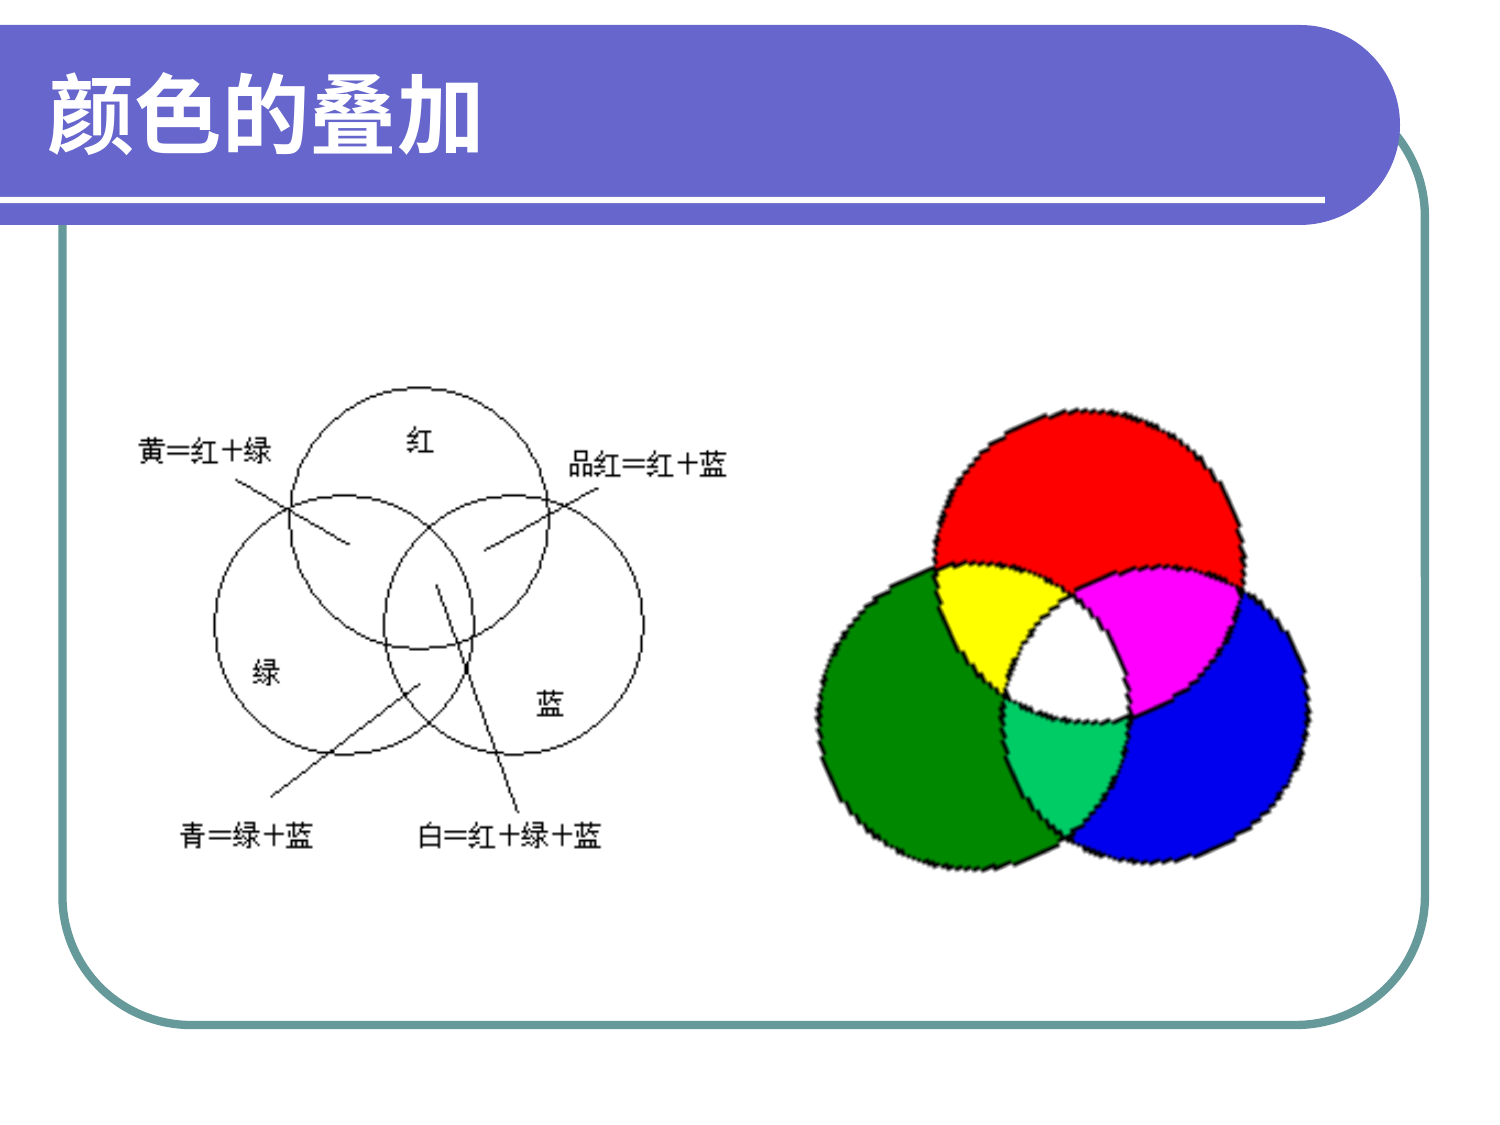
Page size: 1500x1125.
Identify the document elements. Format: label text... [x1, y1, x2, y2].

title 颜色的叠加 [32, 37, 1347, 188]
picture [137, 330, 1380, 1010]
